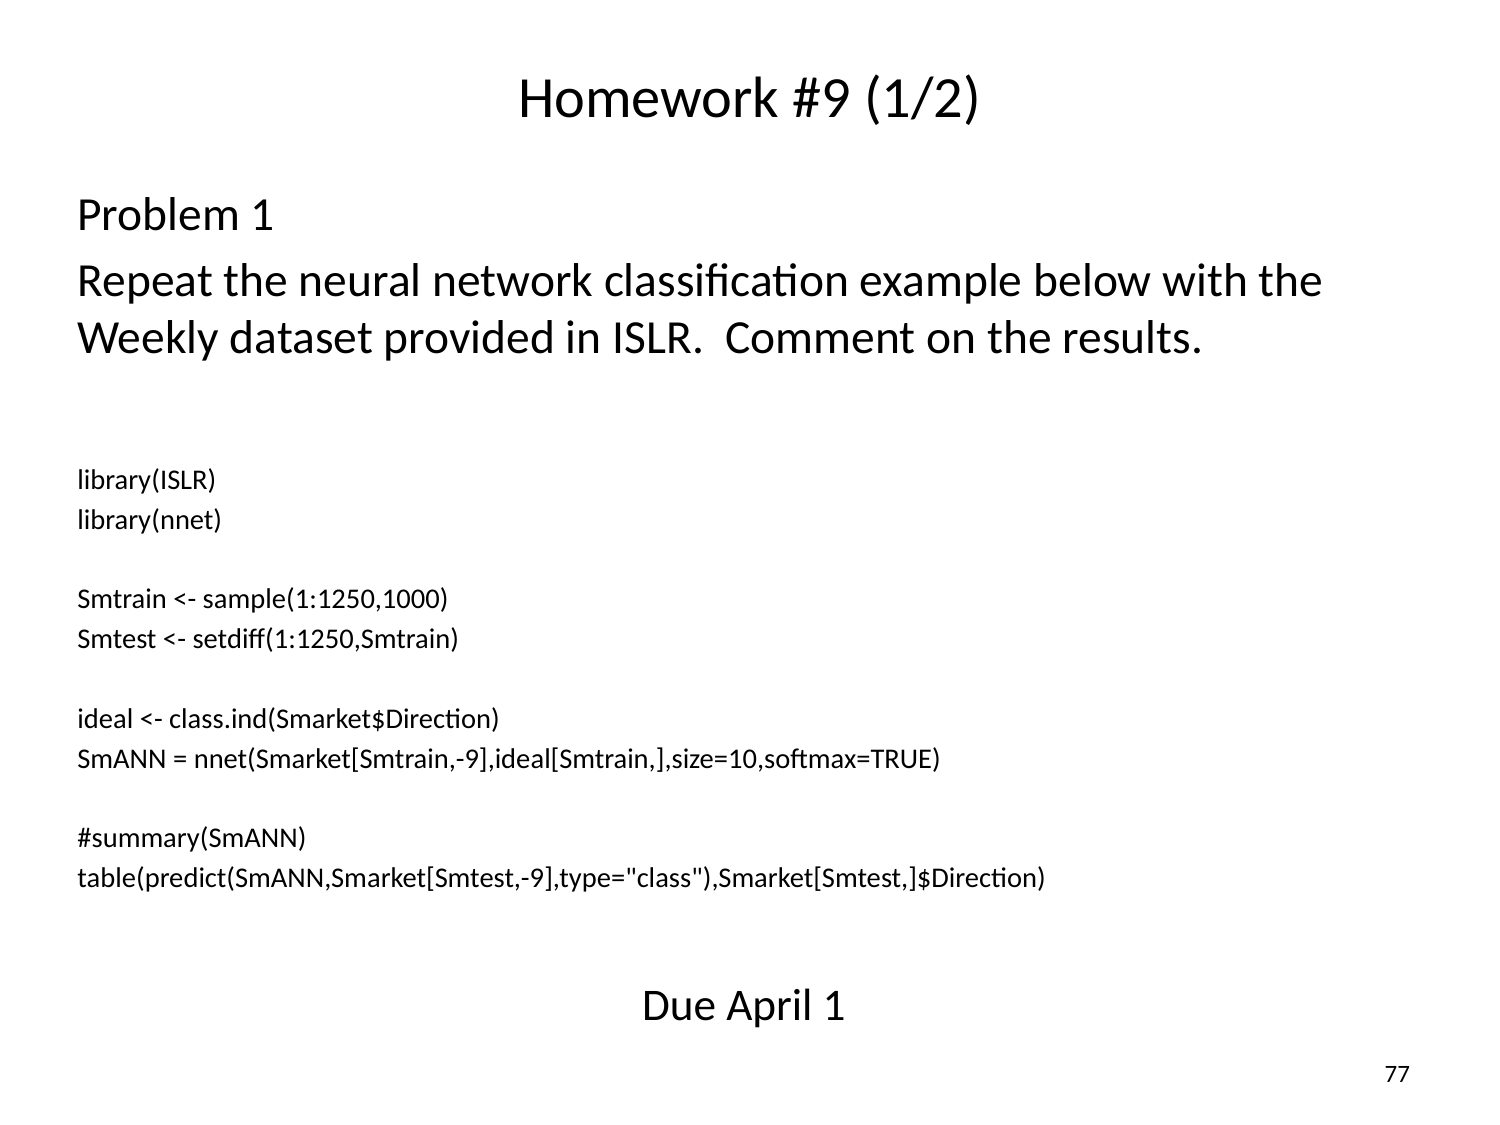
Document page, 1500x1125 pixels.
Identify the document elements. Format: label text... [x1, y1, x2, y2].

title Homework #9 (1/2) [75, 0, 1425, 174]
list Problem 1 Repeat the neural network classification example below with the Weekly dataset provided in ISLR. Comment on the results. library(ISLR) library(nnet) Smtrain <- sample(1:1250,1000) Smtest <- setdiff(1:1250,Smtrain) ideal <- class.ind(Smarket$Direction) SmANN = nnet(Smarket[Smtrain,-9],ideal[Smtrain,],size=10,softmax=TRUE) #summary(SmANN) table(predict(SmANN,Smarket[Smtest,-9],type="class"),Smarket[Smtest,]$Direction) Due April 1 [62, 174, 1425, 1050]
slide_number 77 [1074, 1042, 1425, 1103]
